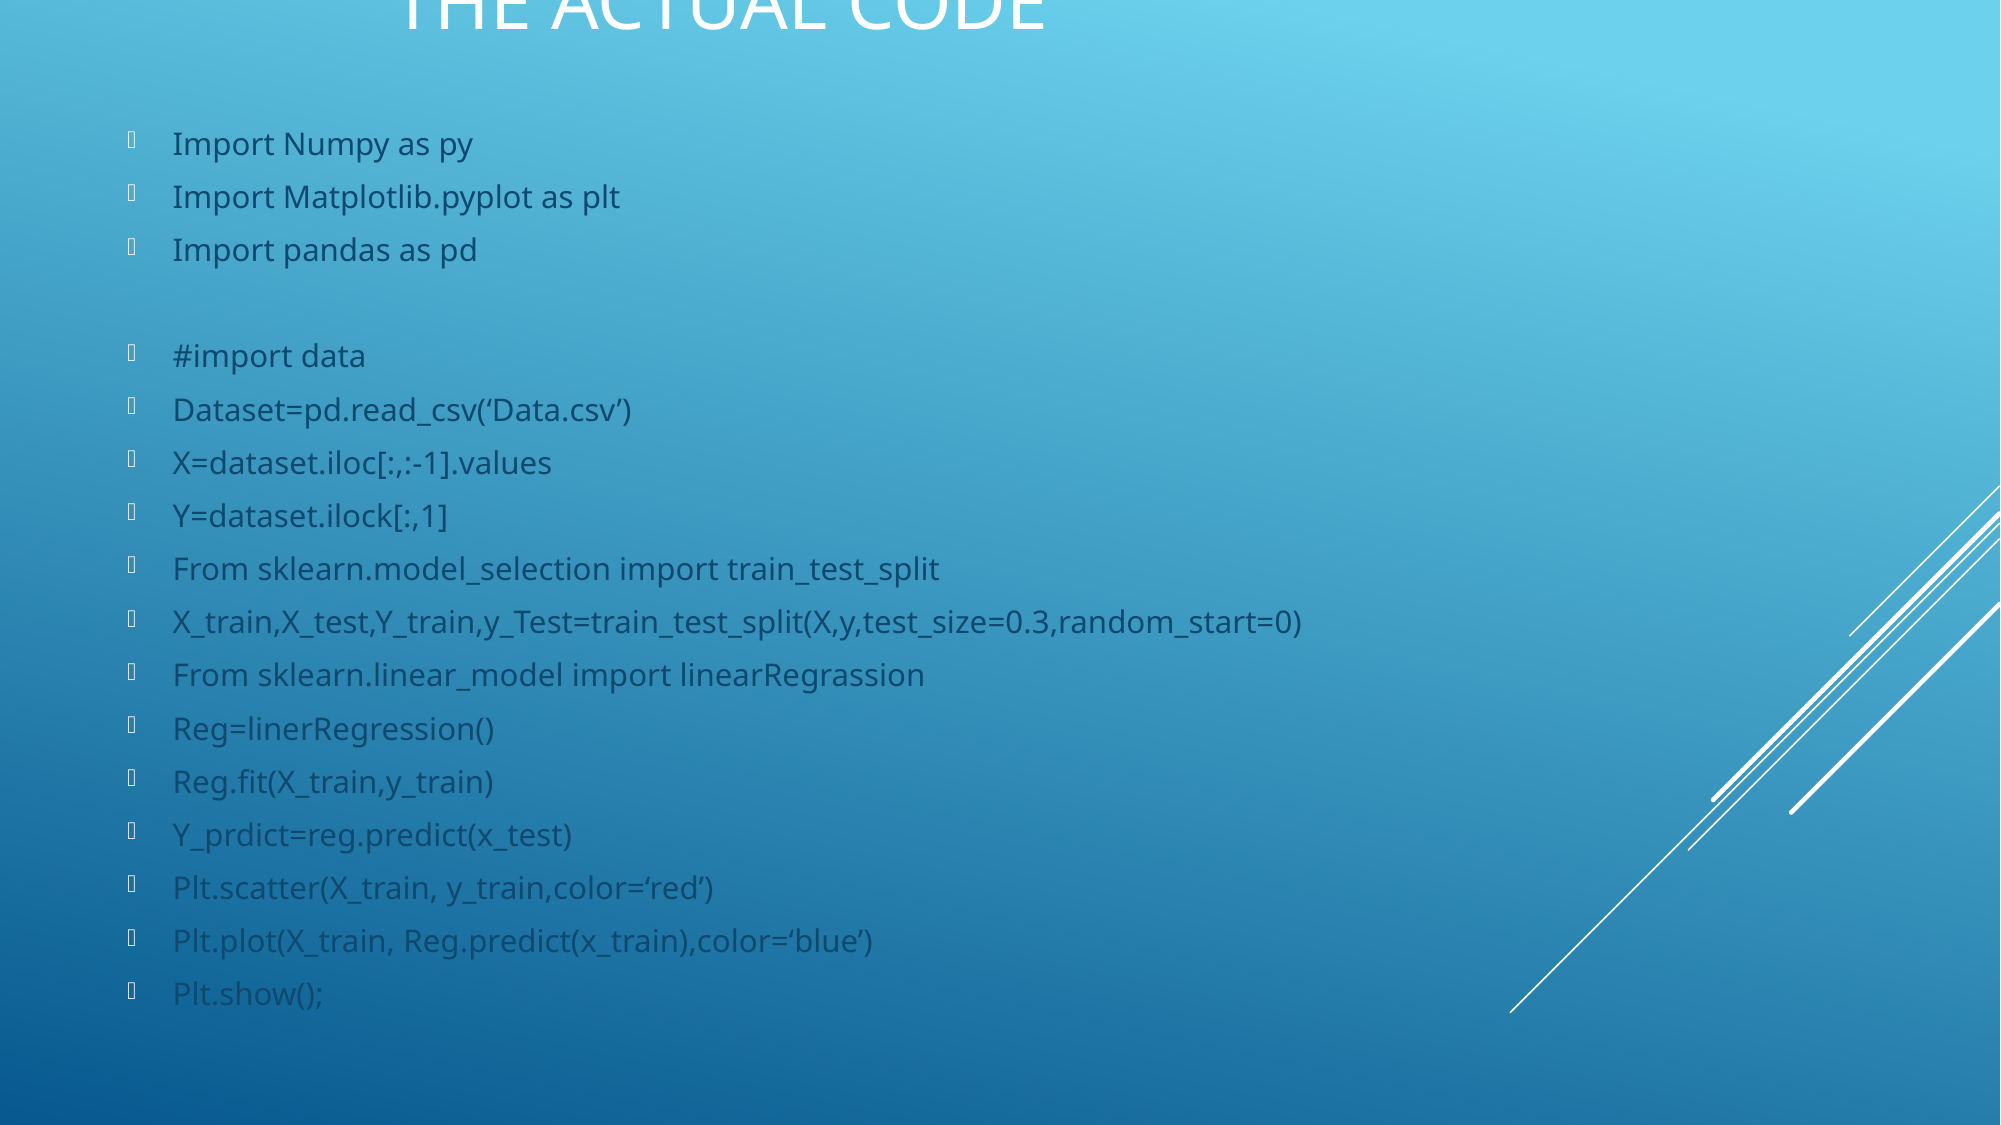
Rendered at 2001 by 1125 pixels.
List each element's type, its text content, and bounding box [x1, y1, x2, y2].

title The Actual code [378, 0, 1778, 124]
list Import Numpy as py Import Matplotlib.pyplot as plt Import pandas as pd #import data Dataset=pd.read_csv(‘Data.csv’) X=dataset.iloc[:,:-1].values Y=dataset.ilock[:,1] From sklearn.model_selection import train_test_split X_train,X_test,Y_train,y_Test=train_test_split(X,y,test_size=0.3,random_start=0) From sklearn.linear_model import linearRegrassion Reg=linerRegression() Reg.fit(X_train,y_train) Y_prdict=reg.predict(x_test) Plt.scatter(X_train, y_train,color=‘red’) Plt.plot(X_train, Reg.predict(x_train),color=‘blue’) Plt.show(); [112, 112, 1513, 1024]
